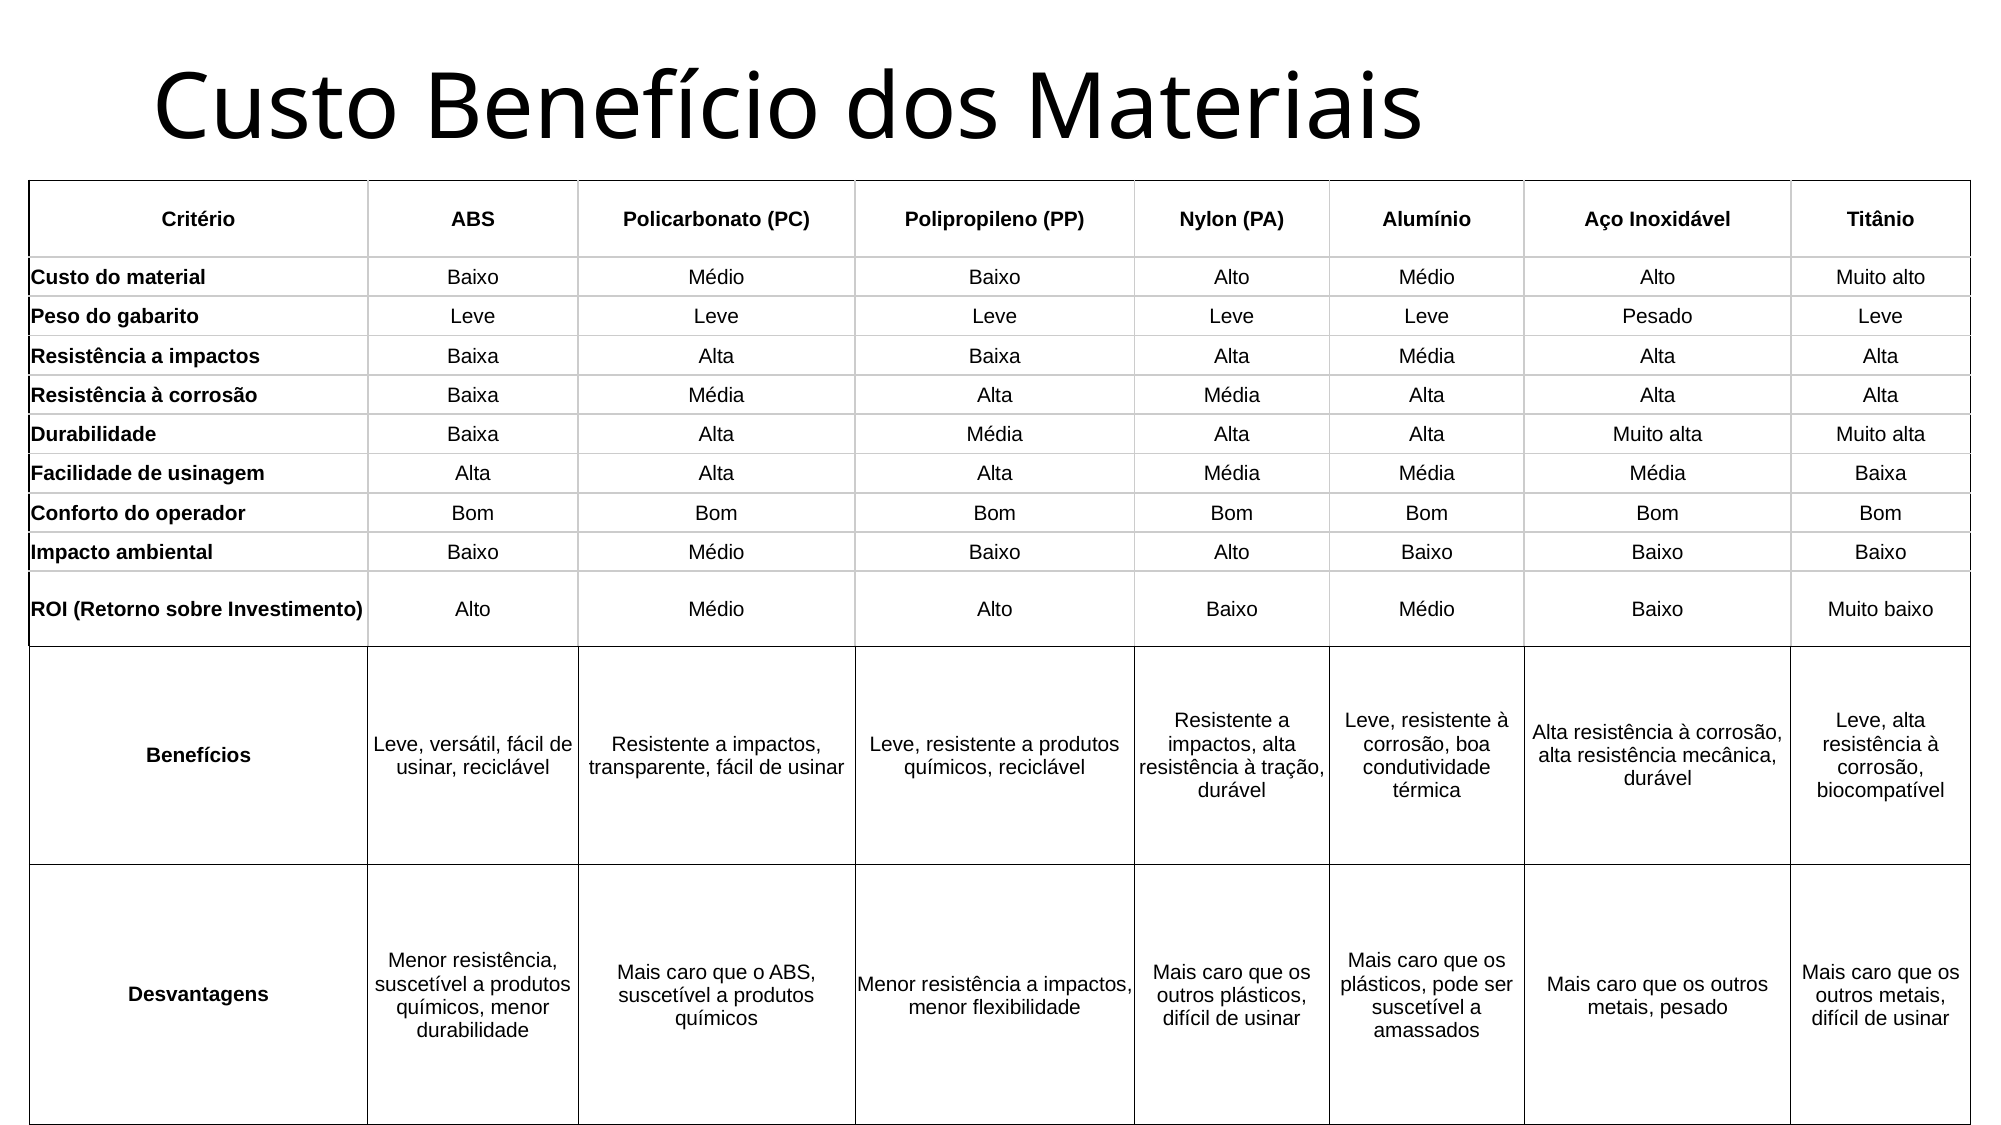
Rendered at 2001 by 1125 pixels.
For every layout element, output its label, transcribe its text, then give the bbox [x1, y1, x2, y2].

table_cell Média [1525, 454, 1790, 492]
table_cell Alto [856, 572, 1134, 646]
table_cell Média [1135, 376, 1329, 413]
table_cell Leve [856, 297, 1134, 335]
table_cell Menor resistência, suscetível a produtos químicos, menor durabilidade [368, 865, 578, 1124]
table_header Critério [30, 181, 367, 256]
table_cell Alto [1135, 533, 1329, 570]
table_cell Leve [1135, 297, 1329, 335]
table_cell Alta [1525, 376, 1790, 413]
table_cell Baixo [1525, 572, 1790, 646]
table_cell Benefícios [30, 647, 367, 864]
table_cell Desvantagens [30, 865, 367, 1124]
table_cell Leve [369, 297, 577, 335]
title Custo Benefício dos Materiais [137, 0, 1863, 180]
table_cell Médio [579, 258, 854, 295]
table_cell Bom [579, 494, 854, 531]
table_cell Resistente a impactos, transparente, fácil de usinar [579, 647, 855, 864]
table_cell Médio [1330, 572, 1523, 646]
table_cell Leve [1792, 297, 1970, 335]
table_cell Alta [1135, 336, 1329, 374]
table_cell Alta [579, 336, 854, 374]
table_cell Baixo [369, 533, 577, 570]
table_header Polipropileno (PP) [856, 181, 1134, 256]
table_cell Leve, alta resistência à corrosão, biocompatível [1791, 647, 1970, 864]
table_cell Muito baixo [1792, 572, 1970, 646]
table_cell Facilidade de usinagem [30, 454, 367, 492]
table_cell Impacto ambiental [30, 533, 367, 570]
table_cell Alta [1330, 376, 1523, 413]
table_cell Alta [1792, 336, 1970, 374]
table_cell Baixo [856, 533, 1134, 570]
table_cell Alta [579, 454, 854, 492]
table_cell Médio [1330, 258, 1523, 295]
table_cell Muito alta [1525, 415, 1790, 453]
table_cell Muito alta [1792, 415, 1970, 453]
table_cell Bom [1135, 494, 1329, 531]
table_cell Alta [1792, 376, 1970, 413]
table_header Titânio [1792, 181, 1970, 256]
table_cell Bom [1525, 494, 1790, 531]
table_cell Resistente a impactos, alta resistência à tração, durável [1135, 647, 1329, 864]
table_cell Bom [369, 494, 577, 531]
table_cell Mais caro que os outros metais, pesado [1525, 865, 1790, 1124]
table_cell Médio [579, 572, 854, 646]
table_cell Média [1330, 454, 1523, 492]
table_cell Bom [856, 494, 1134, 531]
table_cell Baixo [1525, 533, 1790, 570]
table_cell Menor resistência a impactos, menor flexibilidade [856, 865, 1134, 1124]
table_cell Média [1135, 454, 1329, 492]
table_cell Alta [369, 454, 577, 492]
table_cell Leve [579, 297, 854, 335]
table_cell Alta [1525, 336, 1790, 374]
table_cell ROI (Retorno sobre Investimento) [30, 572, 367, 646]
table_cell Baixa [369, 415, 577, 453]
table_cell Baixo [369, 258, 577, 295]
table_cell Resistência à corrosão [30, 376, 367, 413]
table_cell Alto [1135, 258, 1329, 295]
table_cell Mais caro que o ABS, suscetível a produtos químicos [579, 865, 855, 1124]
table_cell Alto [1525, 258, 1790, 295]
table_cell Médio [579, 533, 854, 570]
table_cell Custo do material [30, 258, 367, 295]
table_cell Muito alto [1792, 258, 1970, 295]
table_cell Média [856, 415, 1134, 453]
table_cell Alta resistência à corrosão, alta resistência mecânica, durável [1525, 647, 1790, 864]
table_cell Alta [1330, 415, 1523, 453]
table_cell Bom [1330, 494, 1523, 531]
table_cell Mais caro que os outros plásticos, difícil de usinar [1135, 865, 1329, 1124]
table_cell Alta [856, 376, 1134, 413]
table_header ABS [369, 181, 577, 256]
table_cell Alta [856, 454, 1134, 492]
table_cell Mais caro que os outros metais, difícil de usinar [1791, 865, 1970, 1124]
table_cell Alto [369, 572, 577, 646]
table_cell Pesado [1525, 297, 1790, 335]
table_header Nylon (PA) [1135, 181, 1329, 256]
table_cell Peso do gabarito [30, 297, 367, 335]
table_cell Baixo [1792, 533, 1970, 570]
table_cell Baixo [1135, 572, 1329, 646]
table_cell Bom [1792, 494, 1970, 531]
table_cell Leve, resistente à corrosão, boa condutividade térmica [1330, 647, 1524, 864]
table_cell Baixa [1792, 454, 1970, 492]
table_cell Leve [1330, 297, 1523, 335]
table_cell Durabilidade [30, 415, 367, 453]
table_cell Média [1330, 336, 1523, 374]
table_header Aço Inoxidável [1525, 181, 1790, 256]
table_cell Baixo [856, 258, 1134, 295]
table_cell Resistência a impactos [30, 336, 367, 374]
table_cell Baixa [369, 336, 577, 374]
table_cell Mais caro que os plásticos, pode ser suscetível a amassados [1330, 865, 1524, 1124]
table_cell Alta [1135, 415, 1329, 453]
table_cell Baixo [1330, 533, 1523, 570]
table_header Alumínio [1330, 181, 1523, 256]
table_cell Baixa [369, 376, 577, 413]
table_cell Média [579, 376, 854, 413]
table_header Policarbonato (PC) [579, 181, 854, 256]
table_cell Alta [579, 415, 854, 453]
table_cell Leve, versátil, fácil de usinar, reciclável [368, 647, 578, 864]
table_cell Conforto do operador [30, 494, 367, 531]
table_cell Leve, resistente a produtos químicos, reciclável [856, 647, 1134, 864]
table_cell Baixa [856, 336, 1134, 374]
